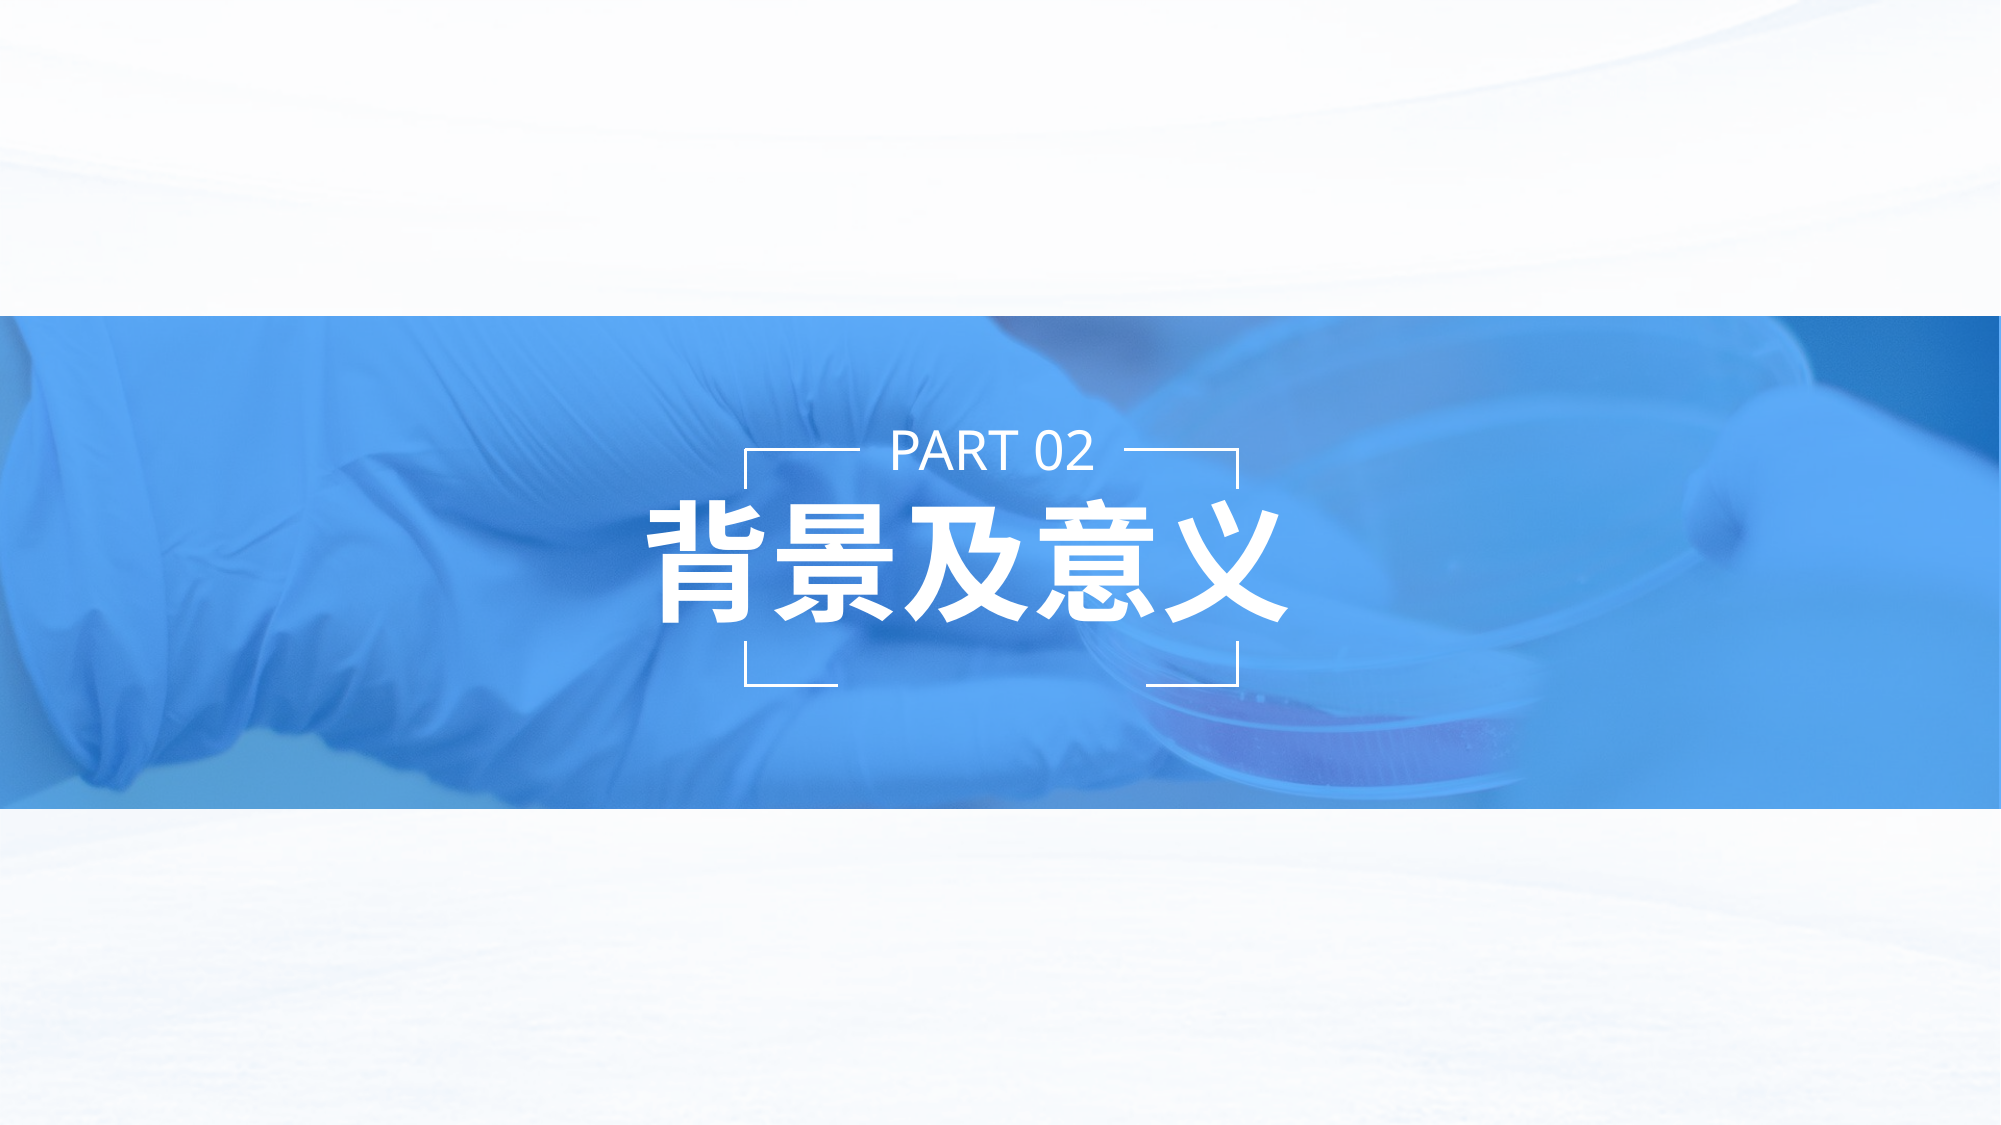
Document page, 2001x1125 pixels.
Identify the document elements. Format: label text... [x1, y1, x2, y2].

text_box PART 02 [873, 407, 1112, 489]
text_box 背景及意义 [625, 474, 1359, 646]
